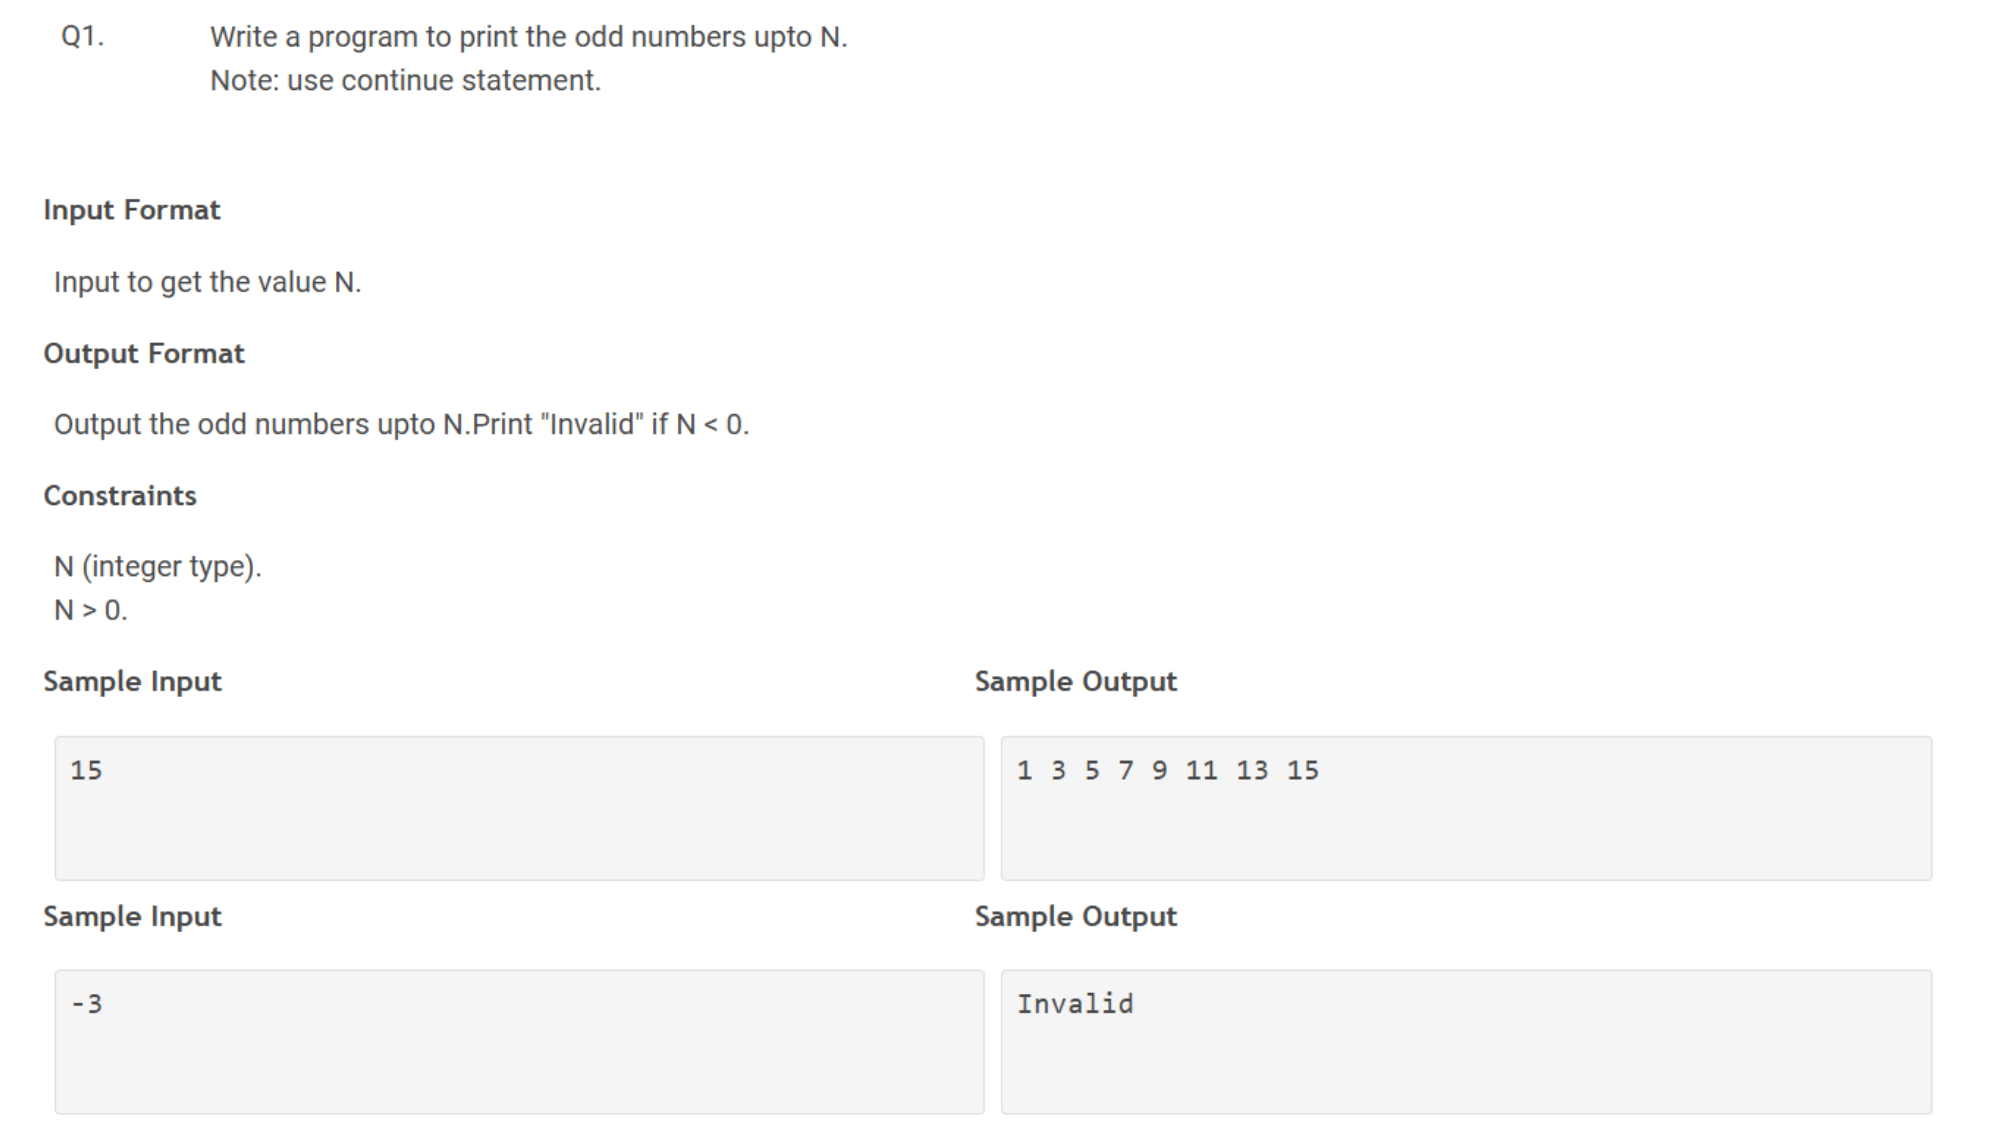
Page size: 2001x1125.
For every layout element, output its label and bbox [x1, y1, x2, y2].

list [2, 2, 1952, 1125]
